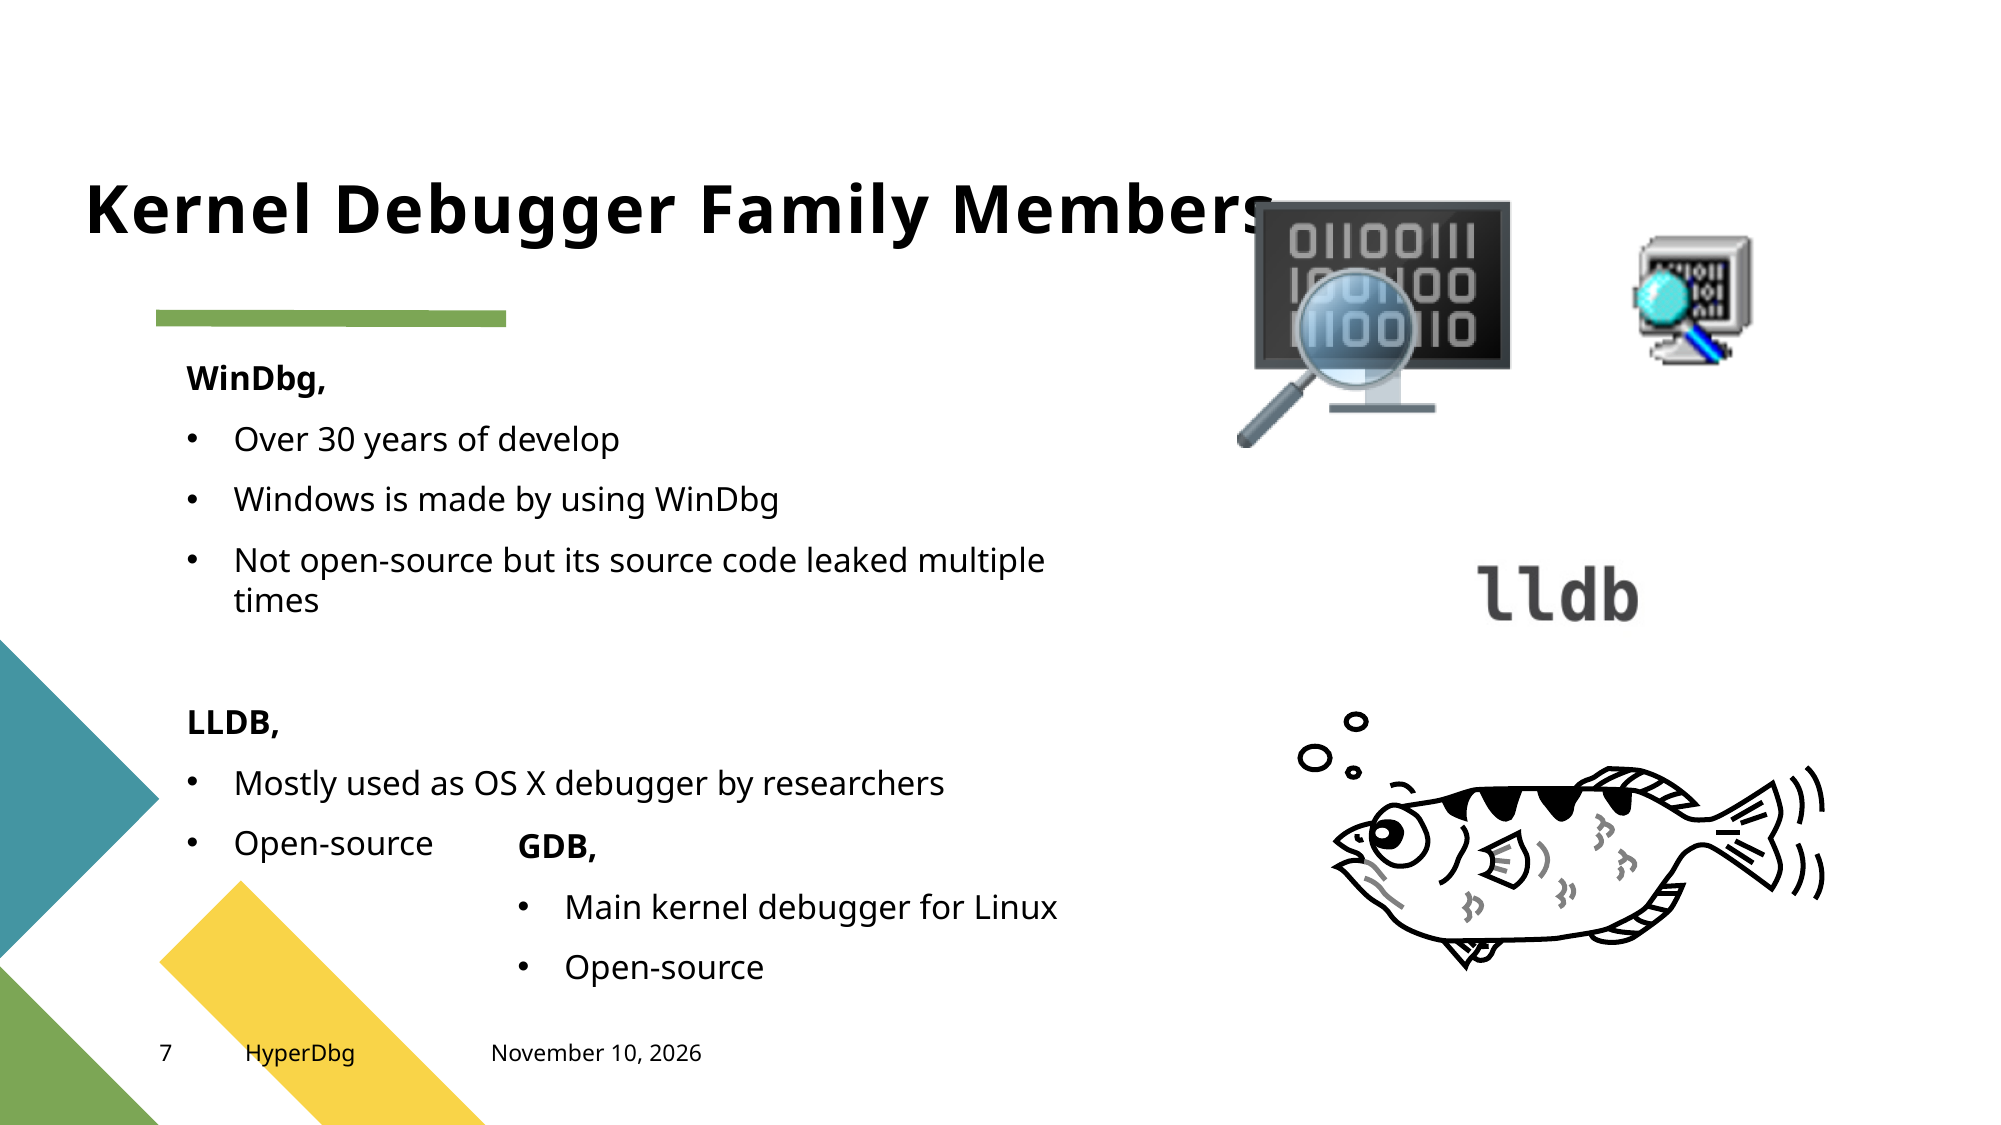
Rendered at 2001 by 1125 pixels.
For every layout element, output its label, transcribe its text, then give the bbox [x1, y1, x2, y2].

picture [1136, 166, 1981, 967]
list WinDbg, Over 30 years of develop Windows is made by using WinDbg Not open-source but its source code leaked multiple times LLDB, Mostly used as OS X debugger by researchers Open-source [186, 357, 1089, 816]
slide_number 7 [159, 1038, 246, 1080]
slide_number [491, 1038, 707, 1080]
footer HyperDbg [246, 1038, 491, 1080]
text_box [1300, 713, 2000, 967]
title Kernel Debugger Family Members [84, 20, 1300, 249]
text_box GDB, Main kernel debugger for Linux Open-source [517, 825, 1420, 1050]
